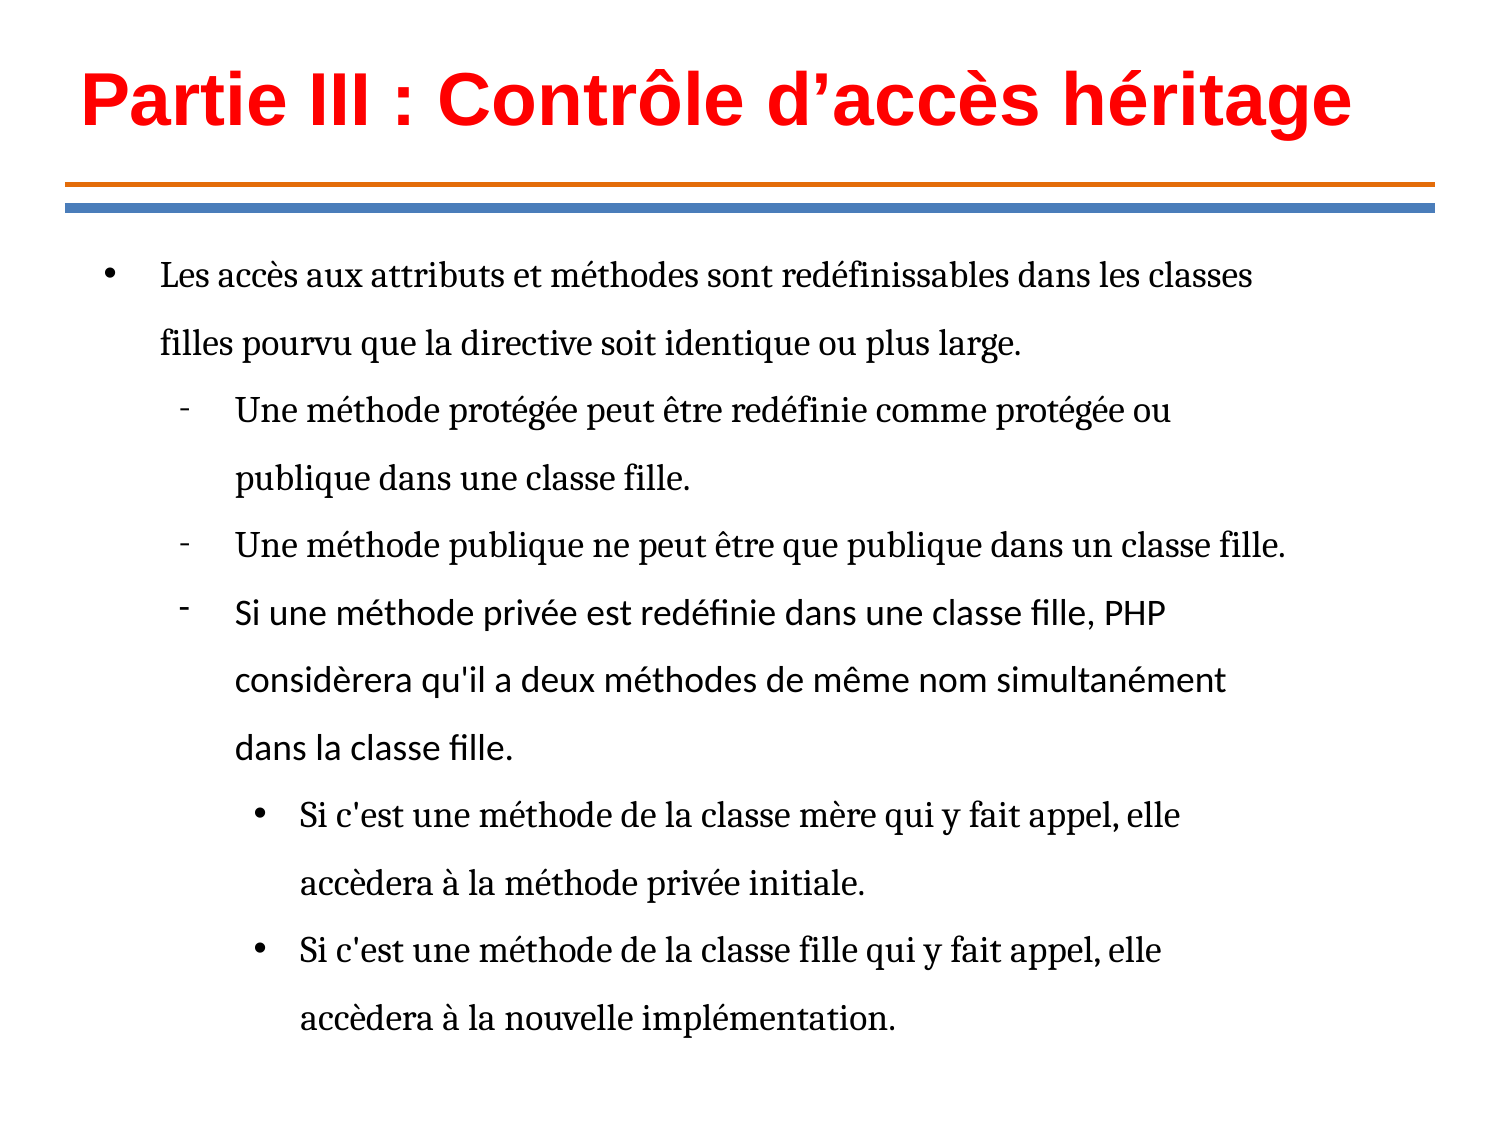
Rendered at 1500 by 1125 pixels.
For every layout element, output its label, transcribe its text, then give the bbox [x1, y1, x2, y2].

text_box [64, 184, 1436, 209]
text_box Les accès aux attributs et méthodes sont redéfinissables dans les classes filles pourvu que la directive soit identique ou plus large. Une méthode protégée peut être redéfinie comme protégée ou publique dans une classe fille. Une méthode publique ne peut être que publique dans un classe fille. Si une méthode privée est redéfinie dans une classe fille, PHP considèrera qu'il a deux méthodes de même nom simultanément dans la classe fille. Si c'est une méthode de la classe mère qui y fait appel, elle accèdera à la méthode privée initiale. Si c'est une méthode de la classe fille qui y fait appel, elle accèdera à la nouvelle implémentation. [88, 220, 1317, 1046]
text_box Partie III : Contrôle d’accès héritage [64, 42, 1459, 148]
